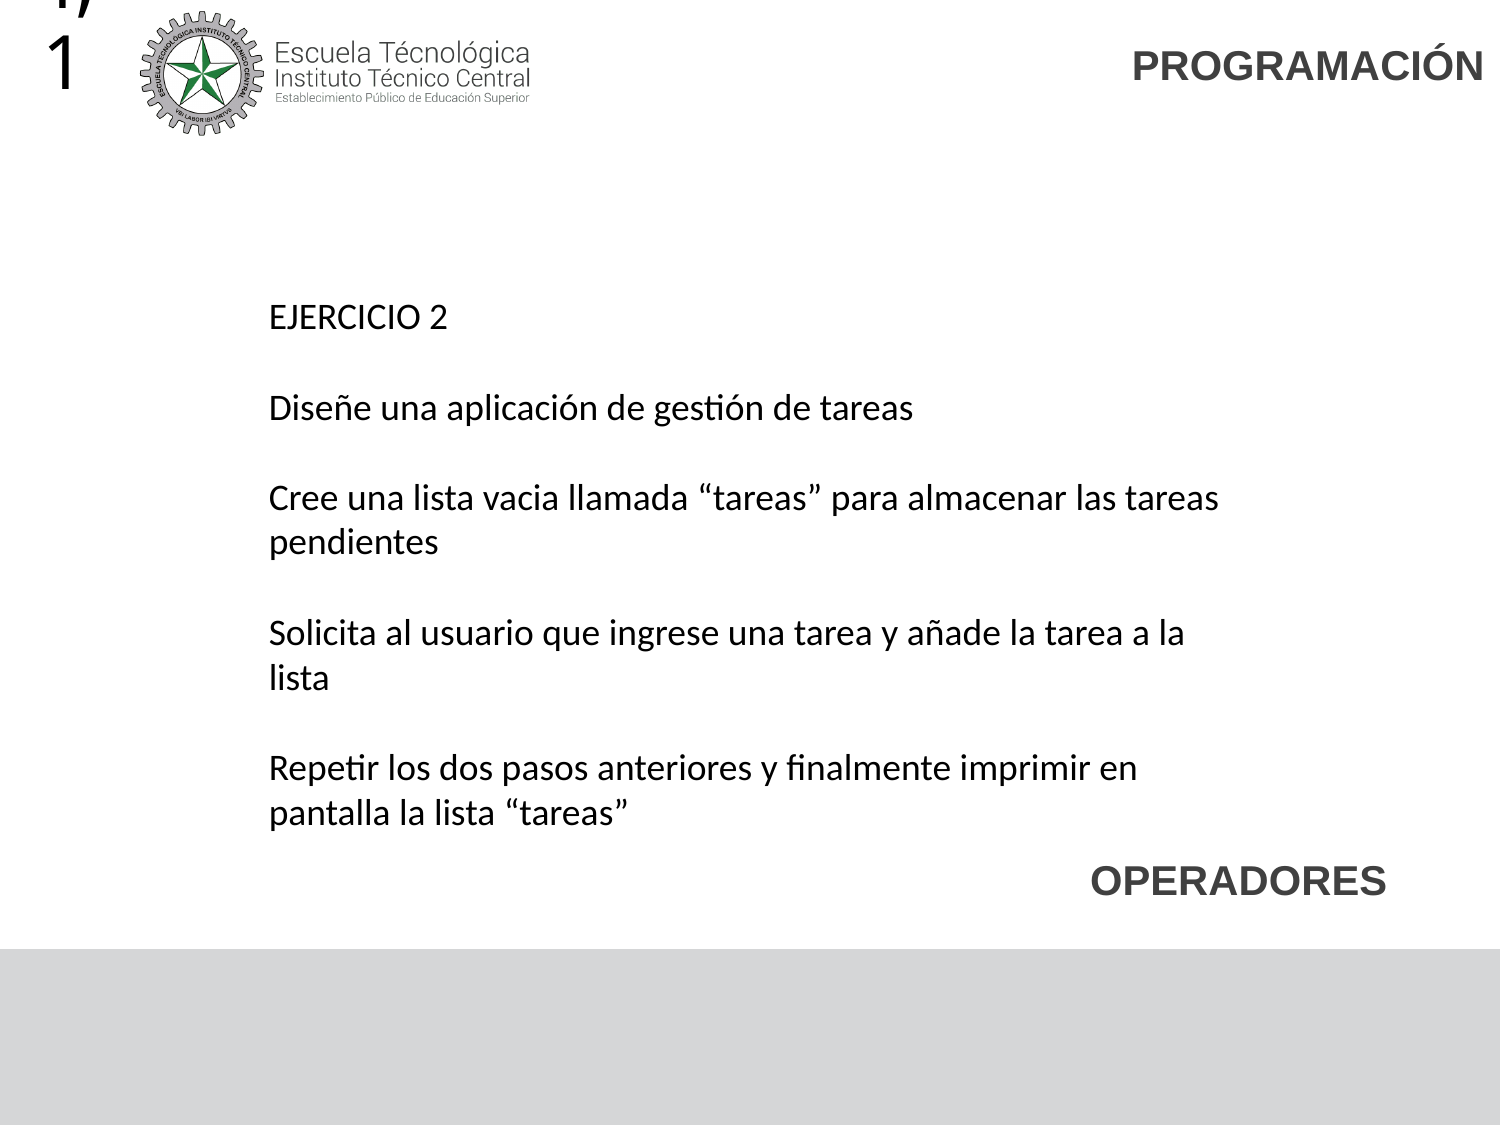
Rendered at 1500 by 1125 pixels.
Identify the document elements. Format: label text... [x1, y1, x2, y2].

text_box OPERADORES [0, 846, 1403, 929]
title 4,1 [0, 0, 128, 114]
picture [130, 7, 538, 138]
text_box PROGRAMACIÓN [538, 31, 1500, 114]
text_box EJERCICIO 2 Diseñe una aplicación de gestión de tareas Cree una lista vacia llamada “tareas” para almacenar las tareas pendientes Solicita al usuario que ingrese una tarea y añade la tarea a la lista Repetir los dos pasos anteriores y finalmente imprimir en pantalla la lista “tareas” [253, 284, 1247, 885]
